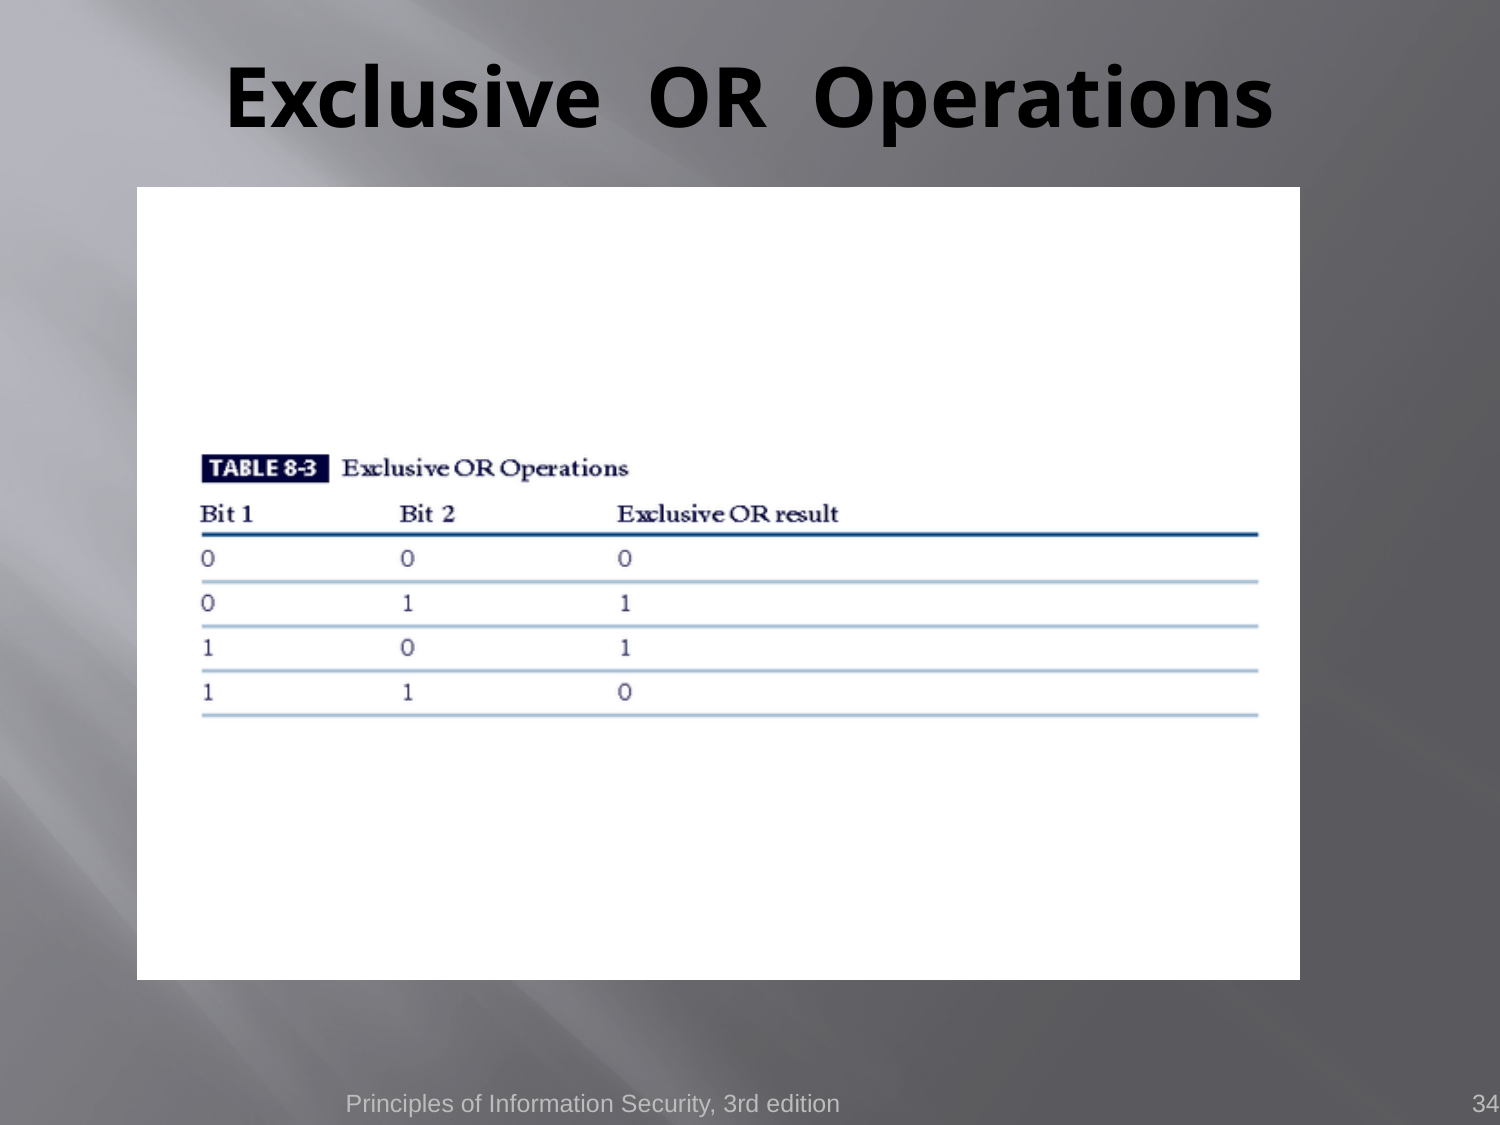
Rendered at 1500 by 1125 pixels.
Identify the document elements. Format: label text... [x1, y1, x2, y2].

footer Principles of Information Security, 3rd edition [112, 1050, 1075, 1125]
title Exclusive OR Operations [75, 24, 1425, 163]
picture [137, 187, 1301, 980]
slide_number 34 [1187, 1050, 1500, 1125]
